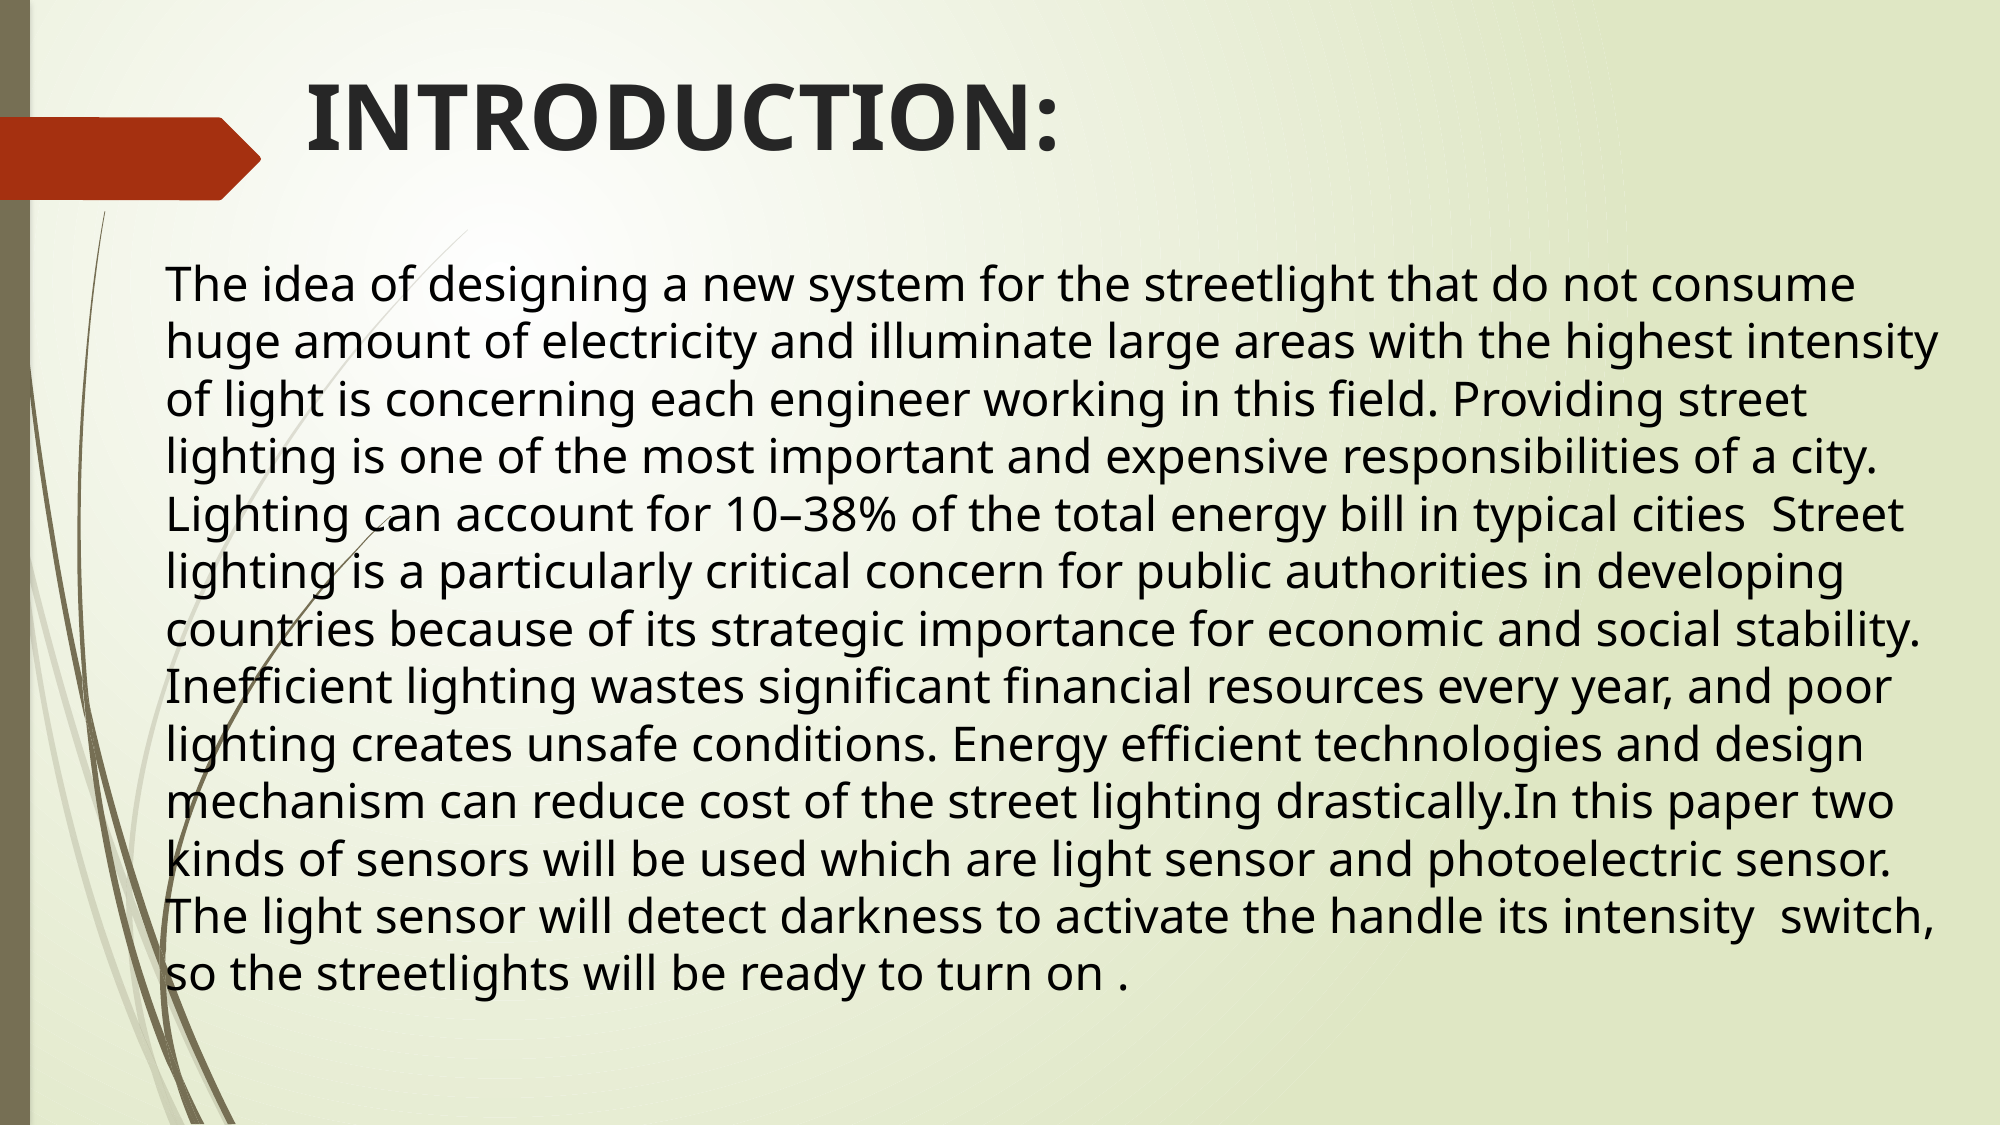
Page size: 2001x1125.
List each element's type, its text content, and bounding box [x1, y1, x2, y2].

list The idea of designing a new system for the streetlight that do not consume huge amount of electricity and illuminate large areas with the highest intensity of light is concerning each engineer working in this field. Providing street lighting is one of the most important and expensive responsibilities of a city. Lighting can account for 10–38% of the total energy bill in typical cities Street lighting is a particularly critical concern for public authorities in developing countries because of its strategic importance for economic and social stability. Inefficient lighting wastes significant financial resources every year, and poor lighting creates unsafe conditions. Energy efficient technologies and design mechanism can reduce cost of the street lighting drastically.In this paper two kinds of sensors will be used which are light sensor and photoelectric sensor. The light sensor will detect darkness to activate the handle its intensity switch, so the streetlights will be ready to turn on . [150, 245, 1964, 1042]
title INTRODUCTION: [291, 51, 1753, 218]
